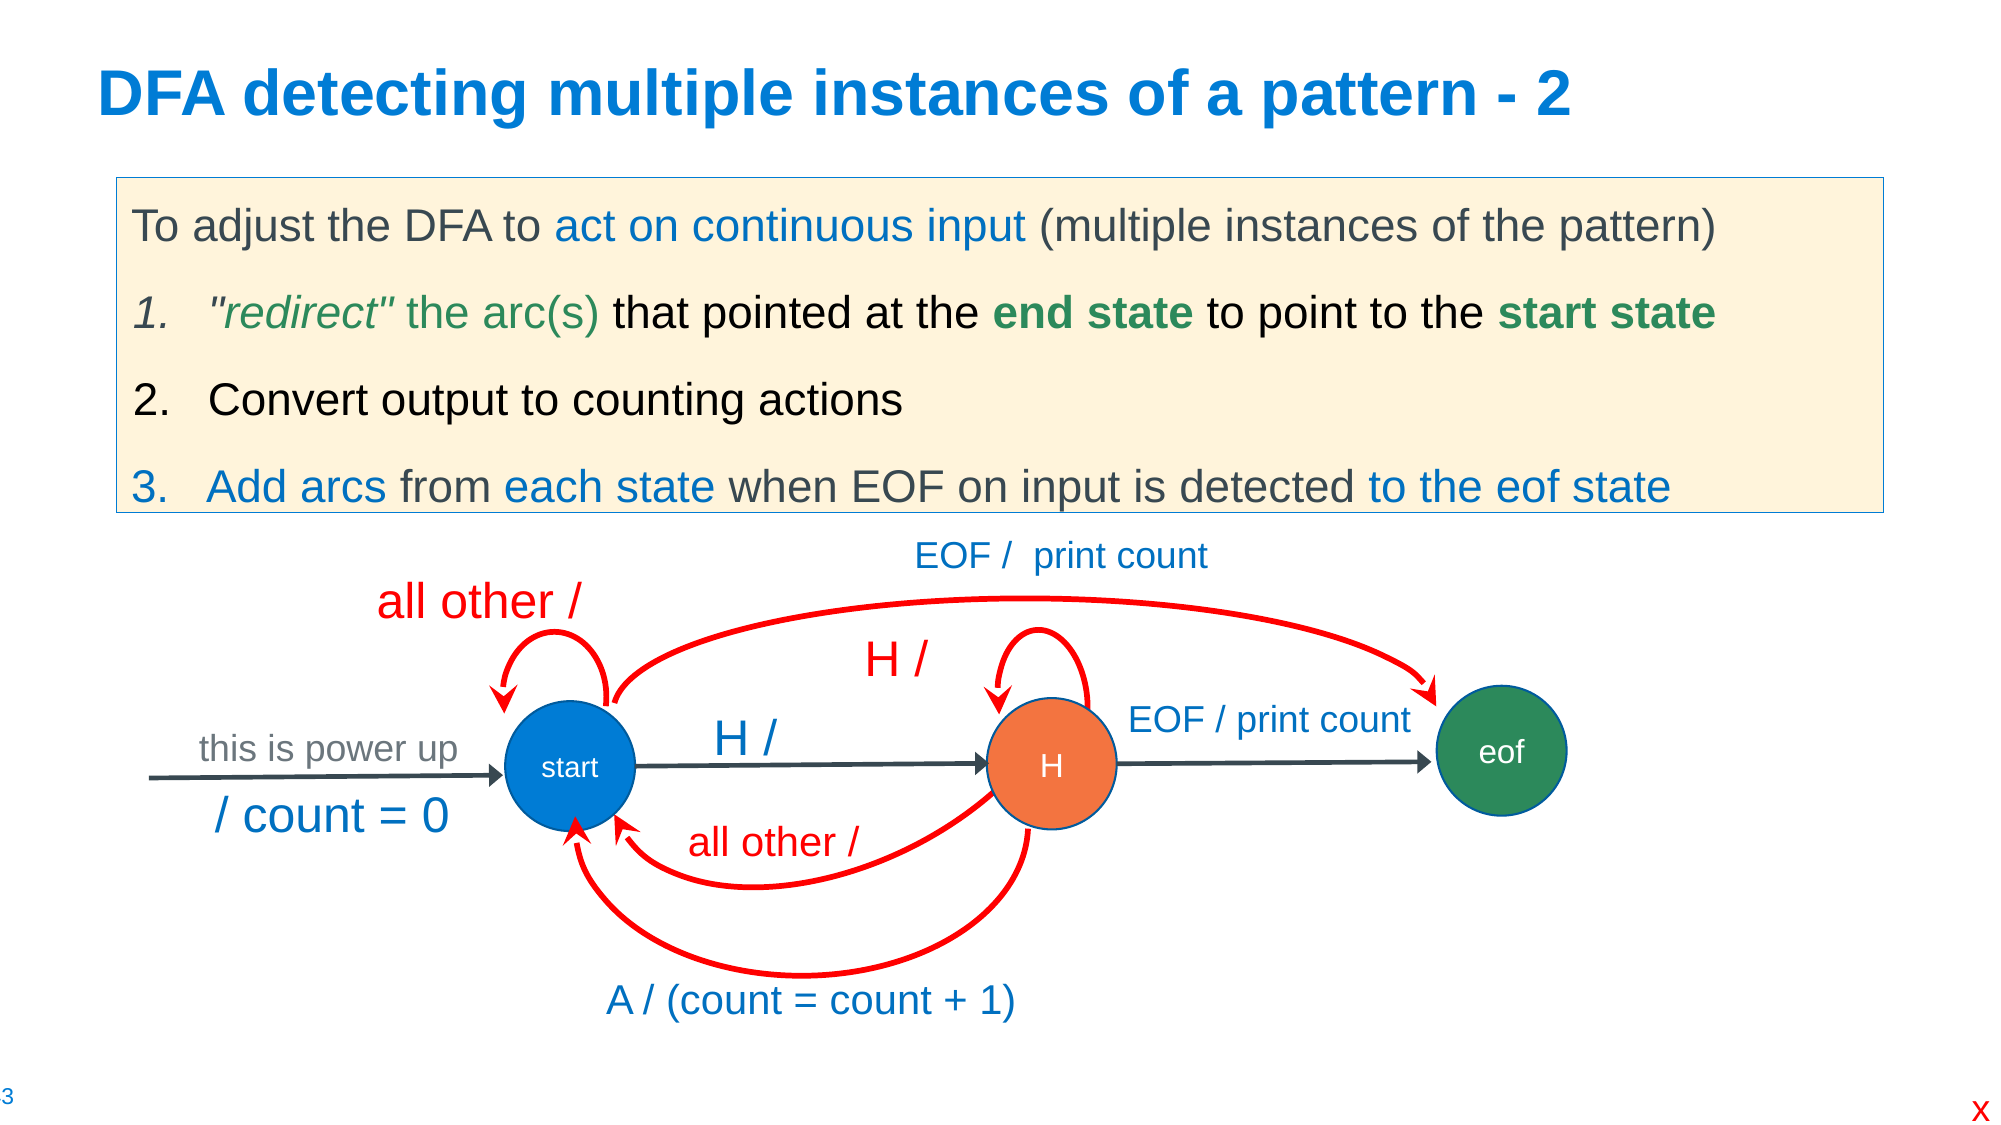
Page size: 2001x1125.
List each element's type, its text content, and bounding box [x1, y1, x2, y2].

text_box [613, 524, 1567, 825]
list To adjust the DFA to act on continuous input (multiple instances of the pattern) "redirect" the arc(s) that pointed at the end state to point to the start state Convert output to counting actions Add arcs from each state when EOF on input is detected to the eof state [116, 177, 1884, 513]
text_box this is power up [184, 716, 474, 775]
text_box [360, 561, 607, 762]
text_box / count = 0 [199, 778, 465, 850]
text_box [565, 816, 1017, 965]
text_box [635, 825, 1117, 830]
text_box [592, 562, 1090, 874]
text_box start [504, 762, 592, 833]
text_box x [1956, 1076, 2000, 1125]
text_box A / (count = count + 1) [591, 965, 1032, 1031]
title DFA detecting multiple instances of a pattern - 2 [82, 19, 1808, 137]
